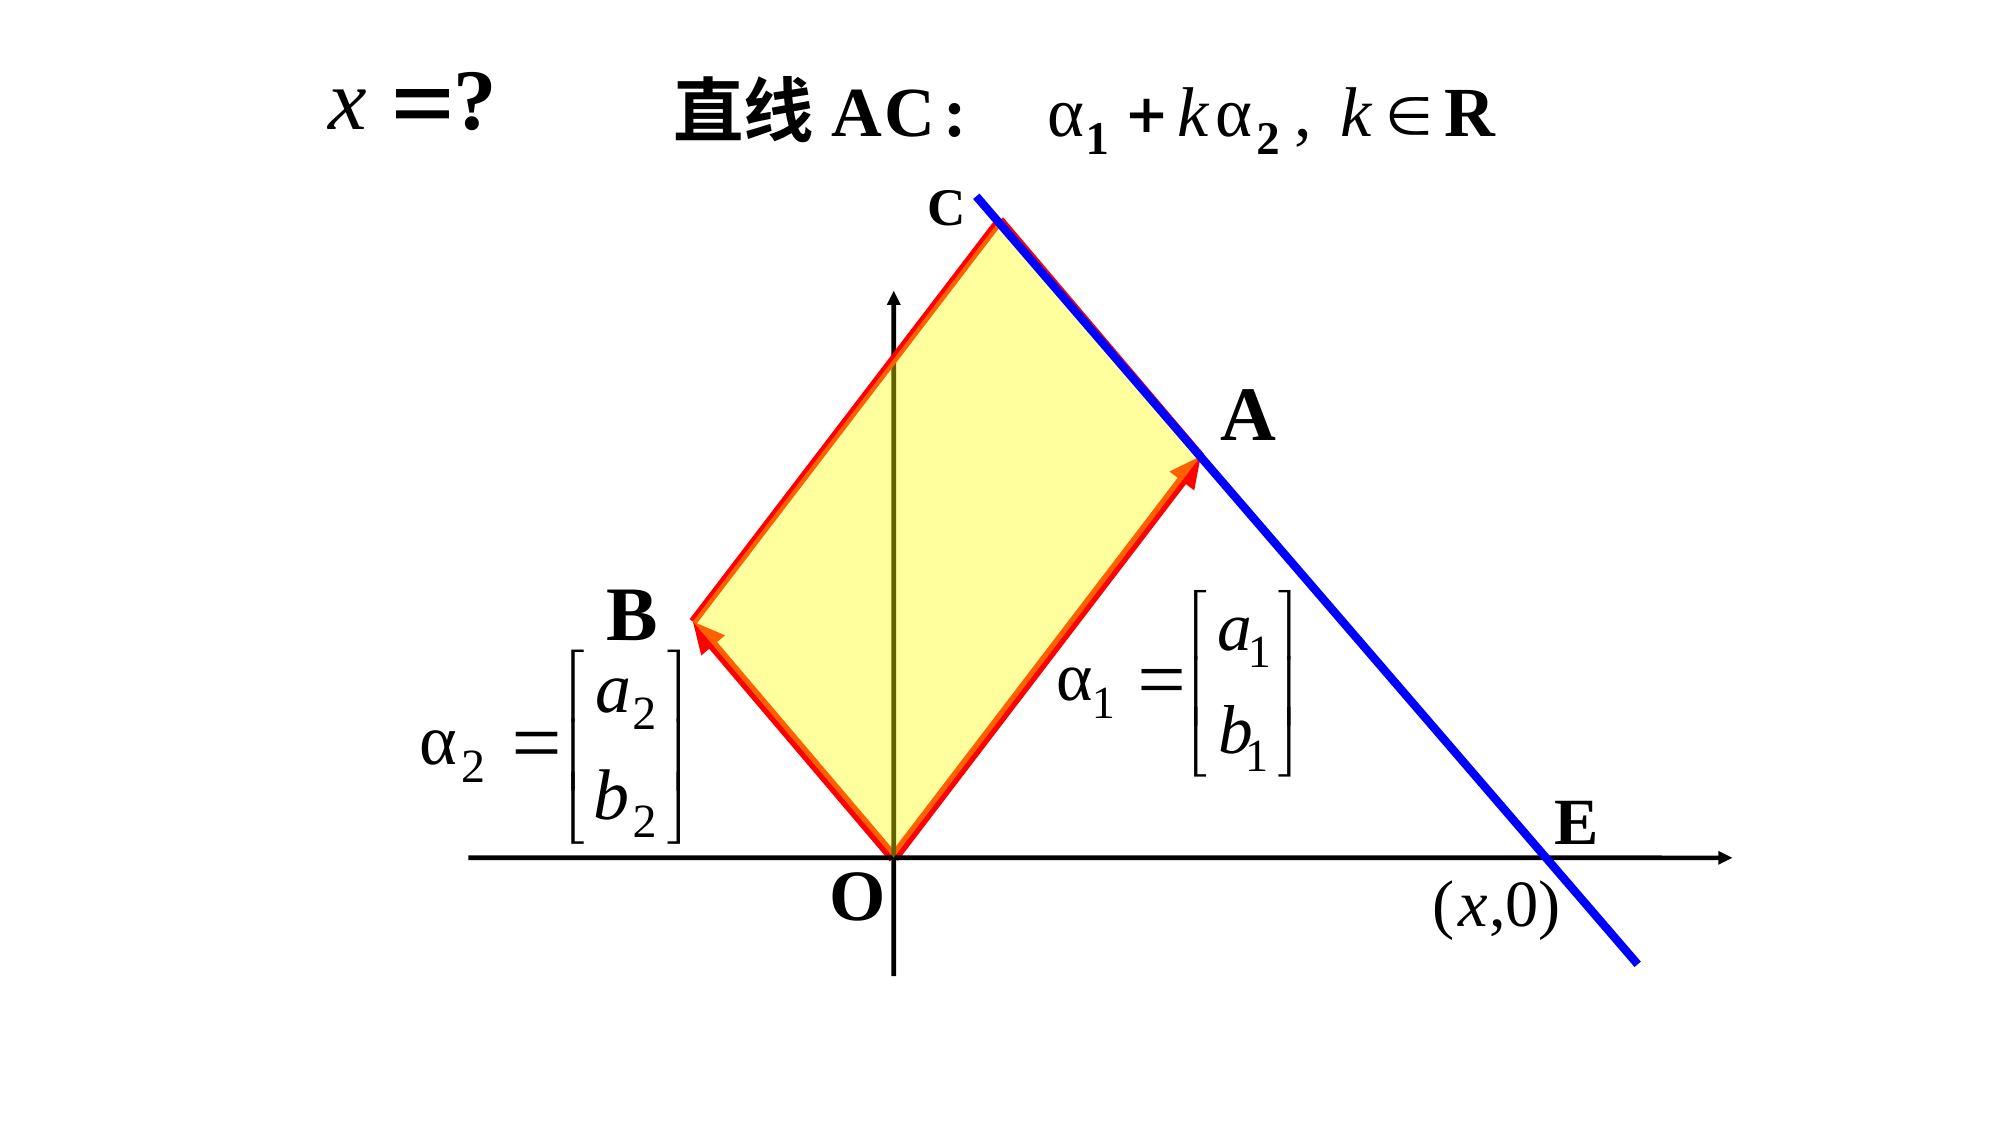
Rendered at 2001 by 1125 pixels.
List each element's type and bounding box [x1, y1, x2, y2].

text_box [822, 857, 896, 935]
text_box [1047, 574, 1319, 793]
text_box [1547, 786, 1606, 854]
text_box [598, 574, 671, 633]
text_box [1194, 458, 1201, 470]
text_box [693, 623, 700, 633]
text_box [314, 54, 506, 164]
text_box [409, 633, 710, 861]
text_box [1425, 869, 1572, 954]
text_box [1209, 373, 1288, 451]
text_box [887, 290, 901, 358]
text_box [669, 66, 1512, 166]
text_box [921, 177, 975, 239]
text_box [1546, 851, 1733, 865]
text_box [692, 220, 1201, 857]
